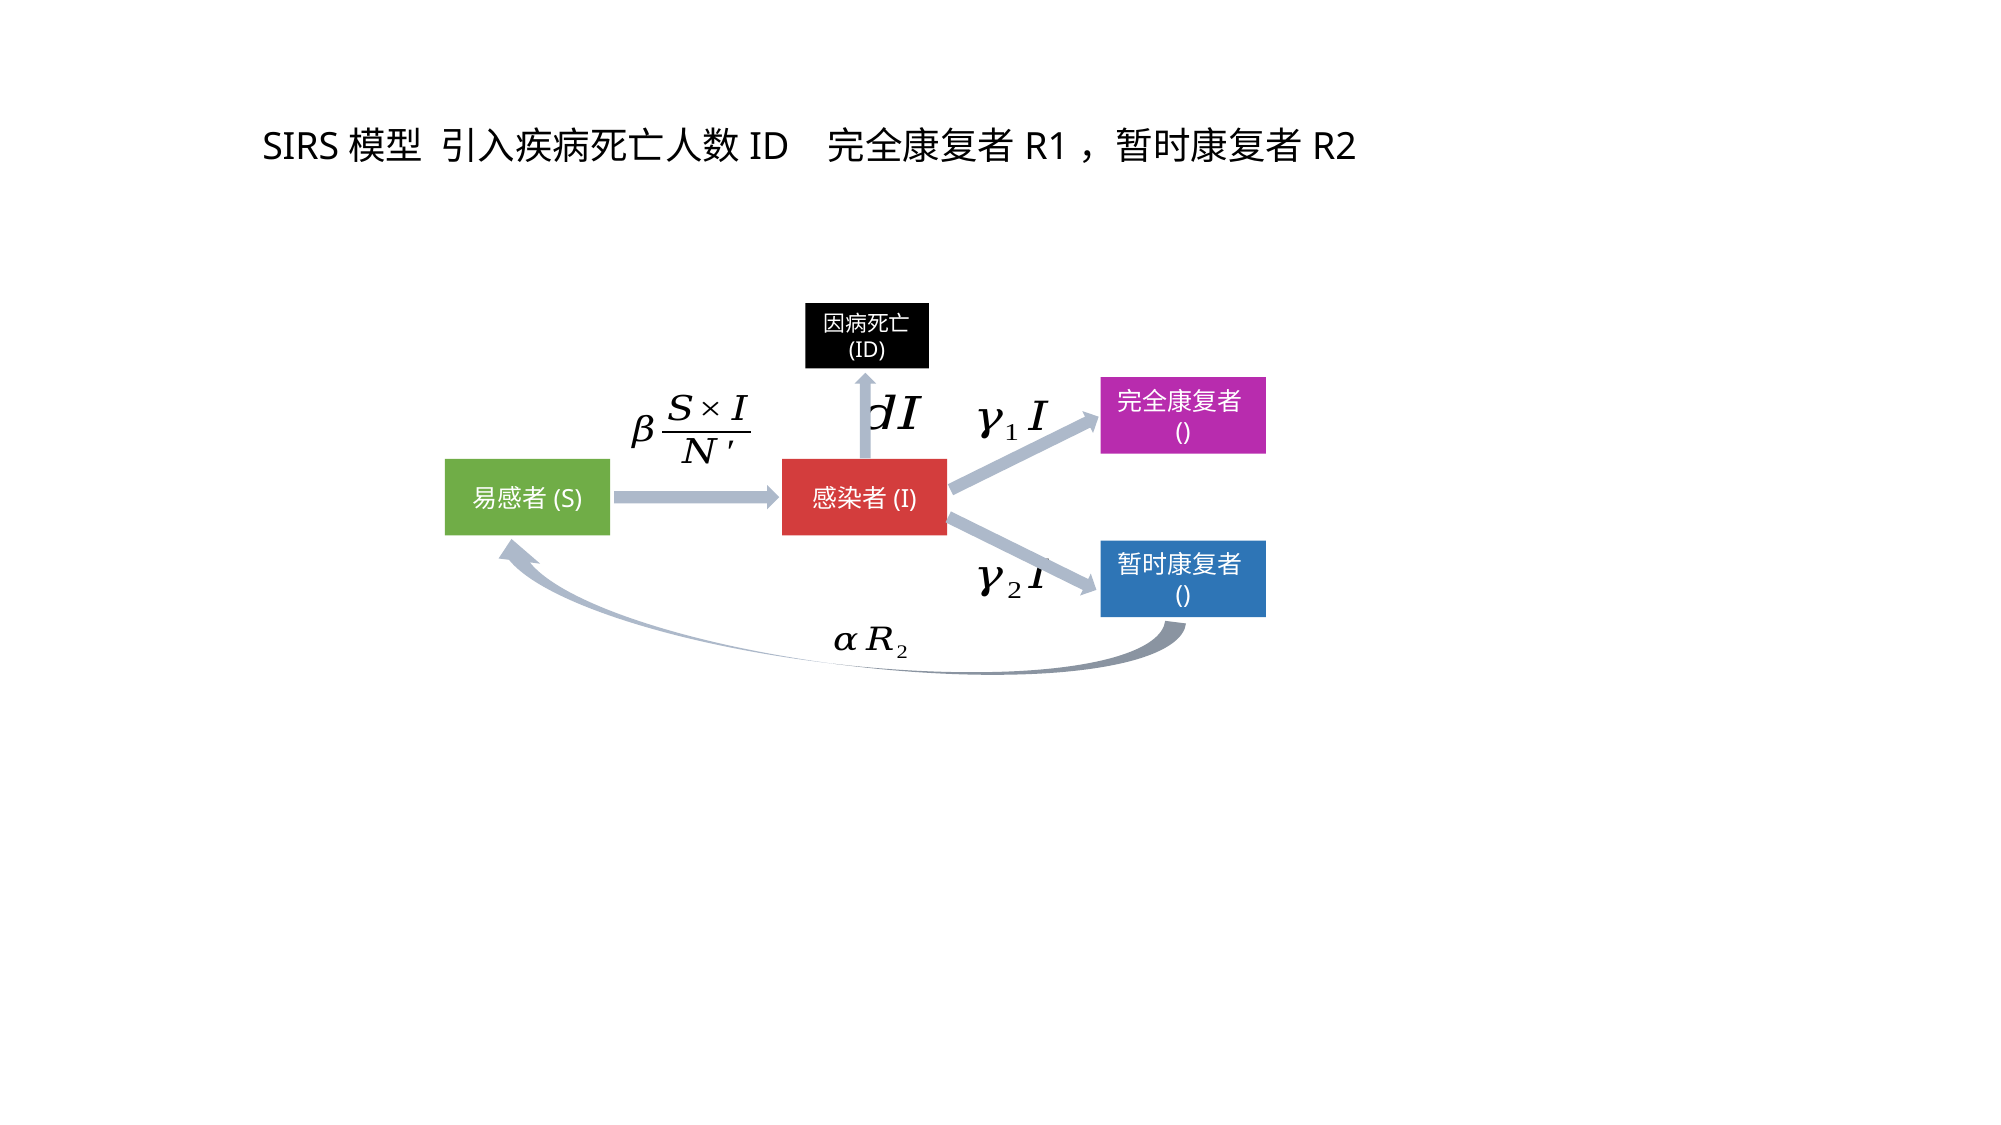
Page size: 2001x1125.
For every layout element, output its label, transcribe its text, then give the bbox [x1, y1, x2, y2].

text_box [444, 303, 1266, 664]
text_box SIRS模型 引入疾病死亡人数ID 完全康复者R1，暂时康复者R2 [247, 114, 1680, 174]
